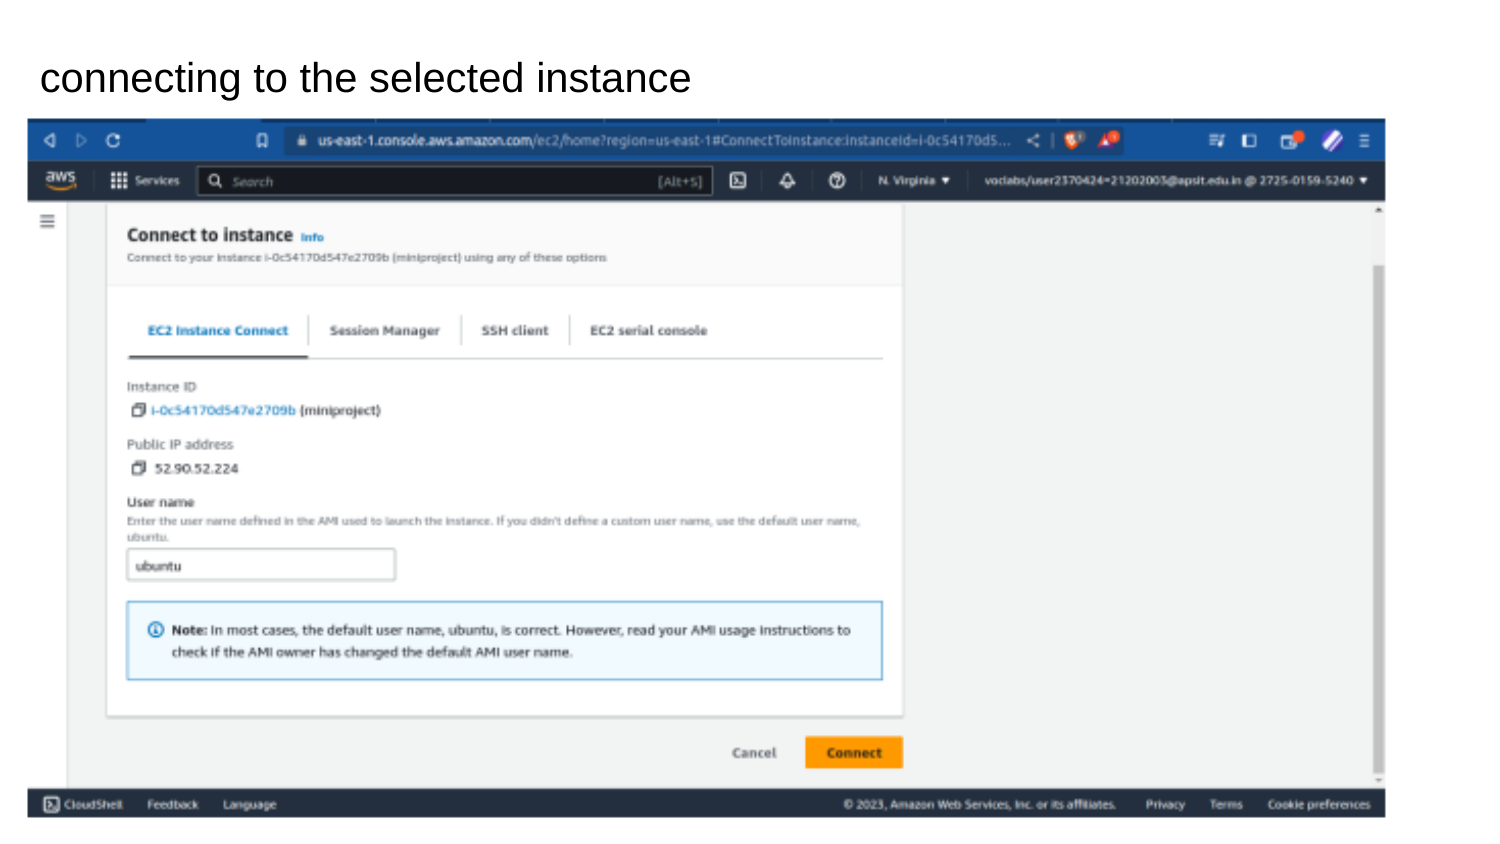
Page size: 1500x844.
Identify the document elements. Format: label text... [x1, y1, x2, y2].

picture [24, 115, 1396, 824]
text_box connecting to the selected instance [24, 35, 1396, 108]
